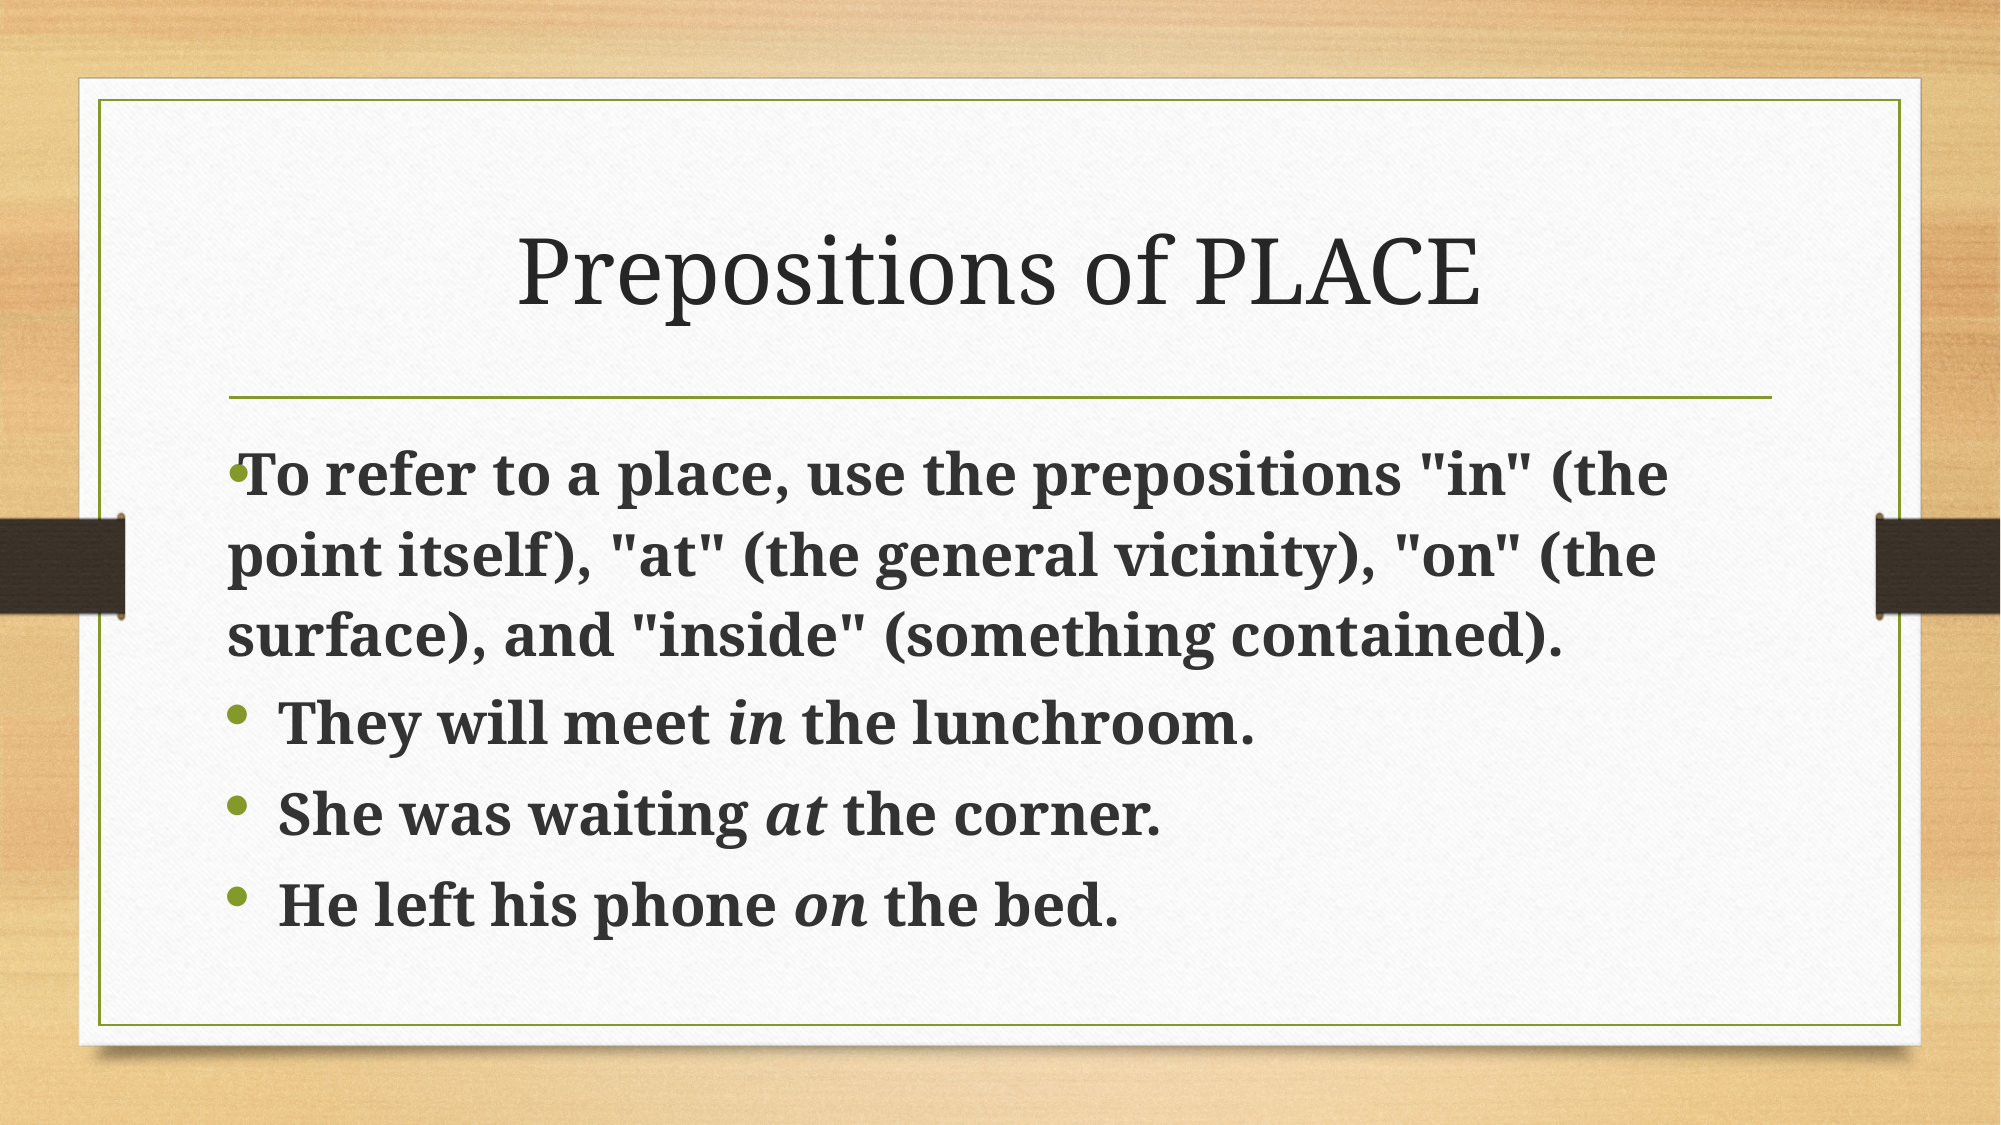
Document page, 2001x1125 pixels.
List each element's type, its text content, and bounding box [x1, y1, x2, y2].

title Prepositions of PLACE [212, 161, 1788, 375]
list To refer to a place, use the prepositions "in" (the point itself), "at" (the general vicinity), "on" (the surface), and "inside" (something contained). They will meet in the lunchroom. She was waiting at the corner. He left his phone on the bed. [212, 419, 1788, 964]
picture [0, 0, 2001, 1125]
